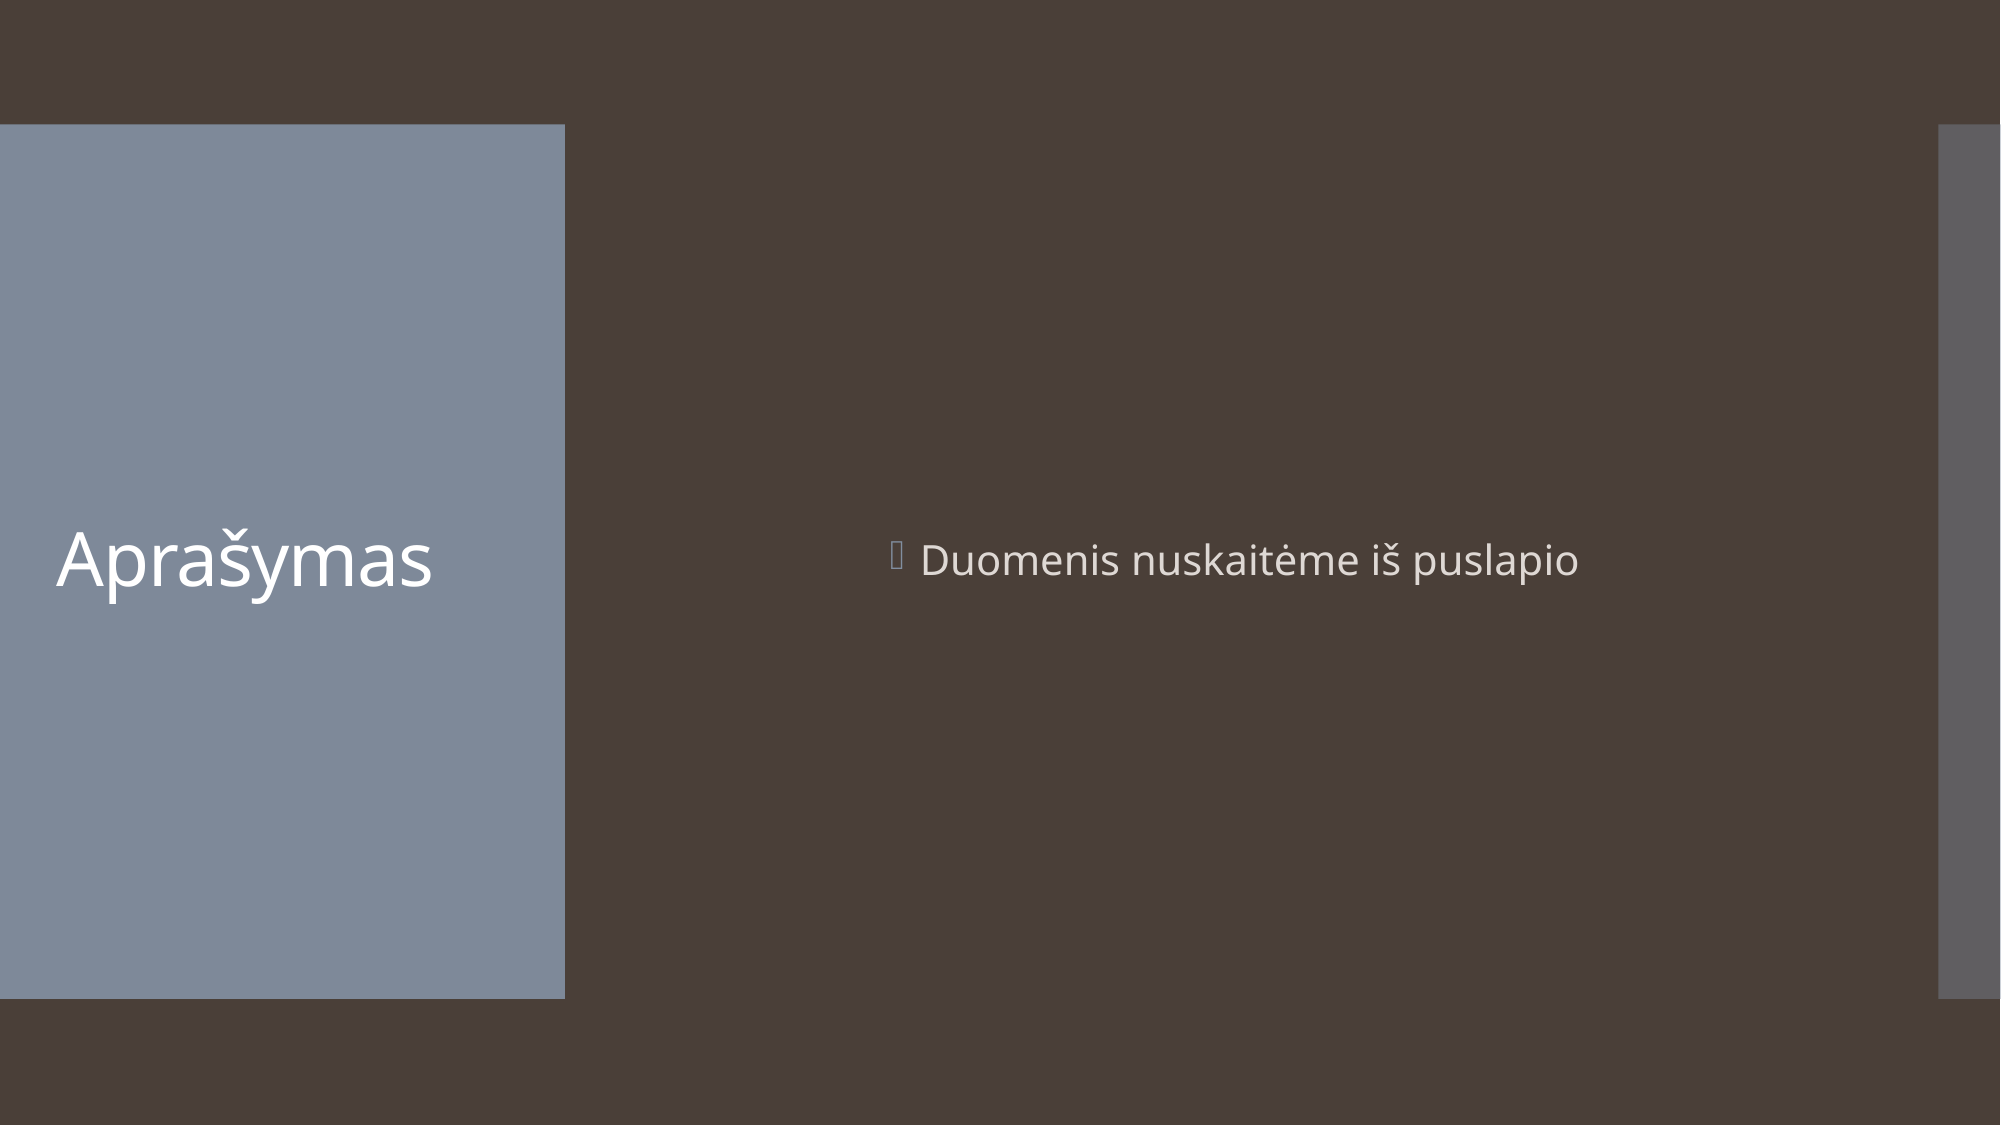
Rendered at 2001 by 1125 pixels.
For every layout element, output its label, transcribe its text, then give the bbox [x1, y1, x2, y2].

title Aprašymas [41, 184, 525, 940]
list Duomenis nuskaitėme iš puslapio [634, 141, 1835, 982]
